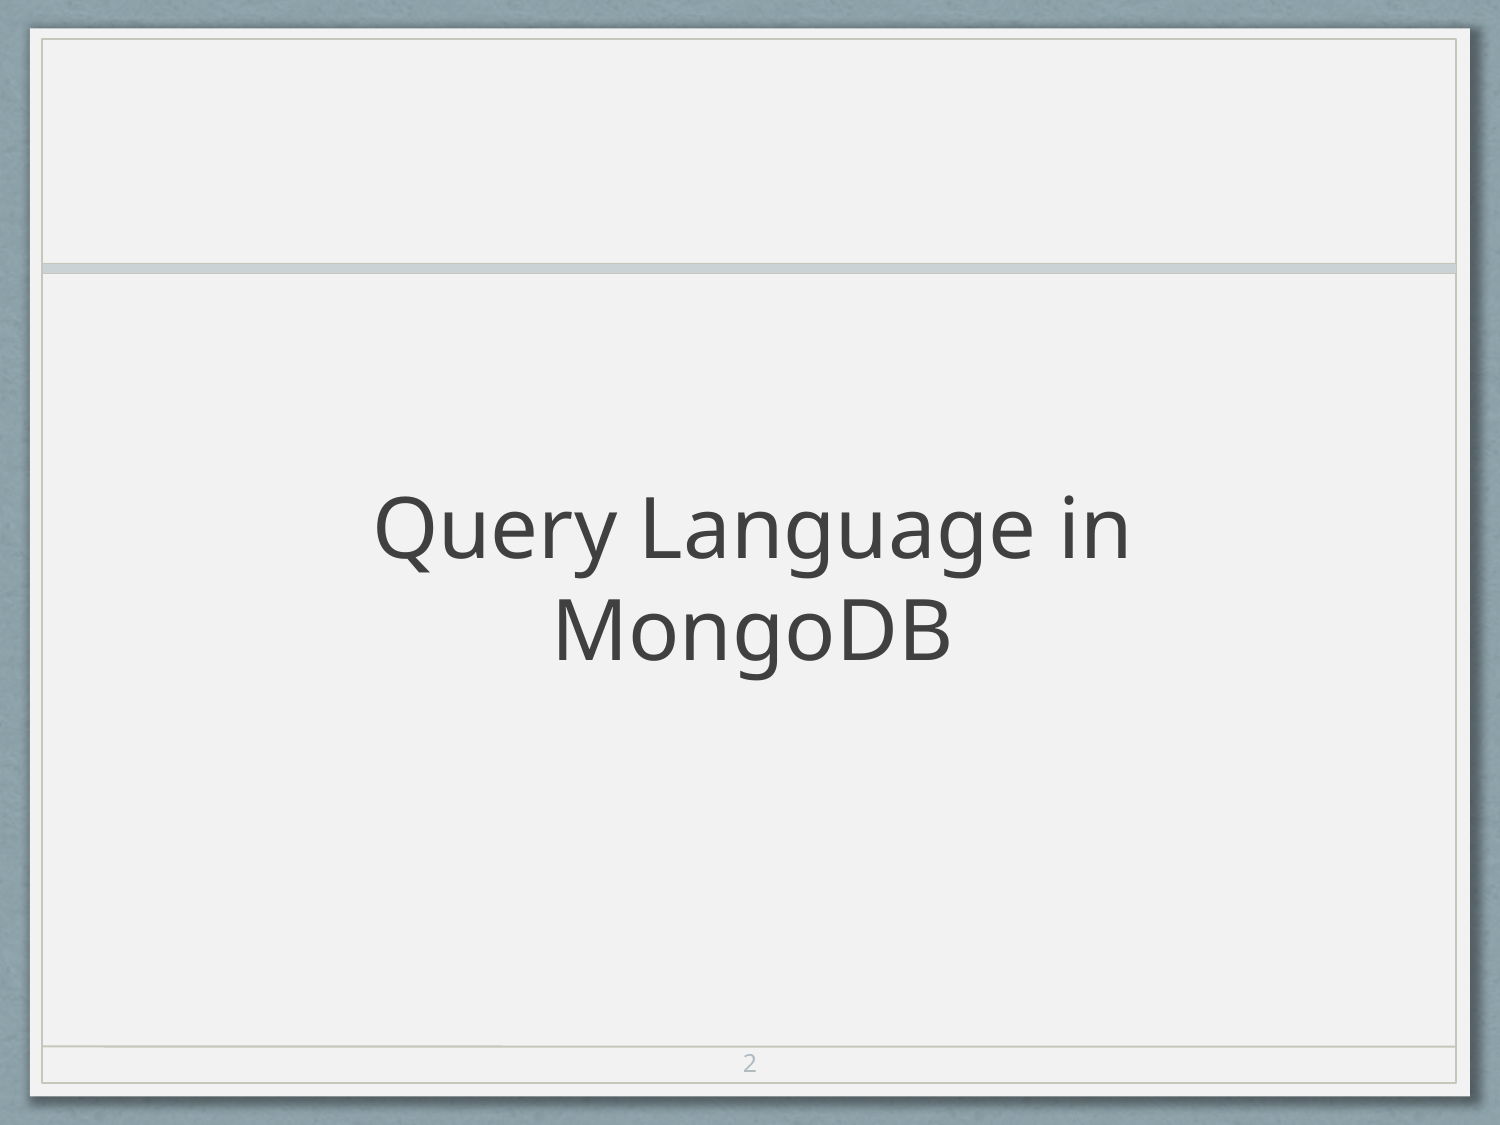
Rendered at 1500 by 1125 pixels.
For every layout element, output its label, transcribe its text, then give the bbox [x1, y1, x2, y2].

title Query Language in MongoDB [267, 465, 1239, 686]
slide_number 2 [687, 1042, 813, 1088]
